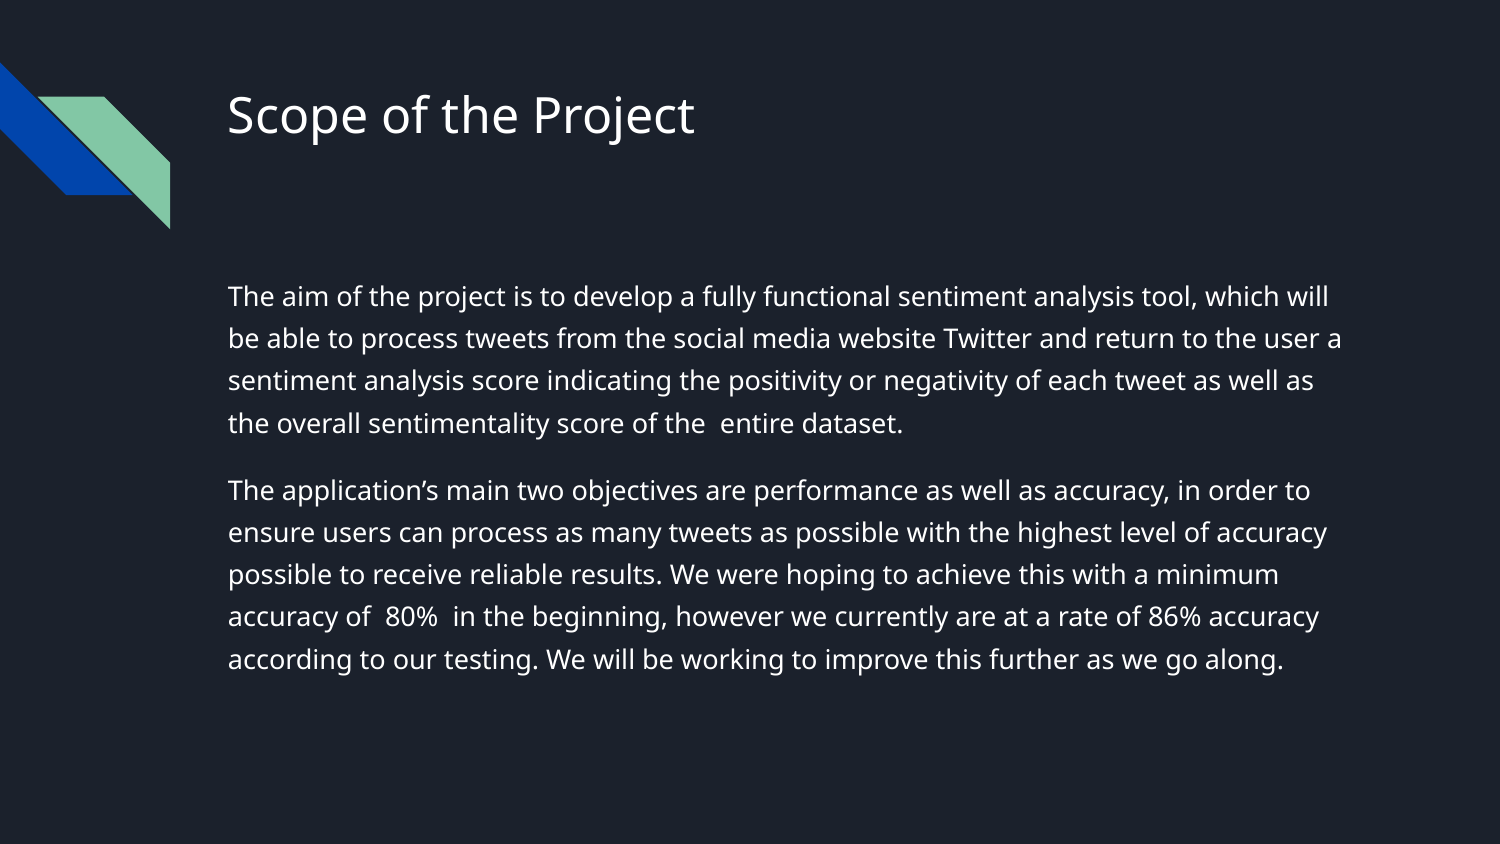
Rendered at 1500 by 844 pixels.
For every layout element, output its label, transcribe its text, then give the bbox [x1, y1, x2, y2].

list The aim of the project is to develop a fully functional sentiment analysis tool, which will be able to process tweets from the social media website Twitter and return to the user a sentiment analysis score indicating the positivity or negativity of each tweet as well as the overall sentimentality score of the entire dataset. The application’s main two objectives are performance as well as accuracy, in order to ensure users can process as many tweets as possible with the highest level of accuracy possible to receive reliable results. We were hoping to achieve this with a minimum accuracy of 80% in the beginning, however we currently are at a rate of 86% accuracy according to our testing. We will be working to improve this further as we go along. [212, 257, 1368, 735]
title Scope of the Project [212, 64, 1368, 215]
